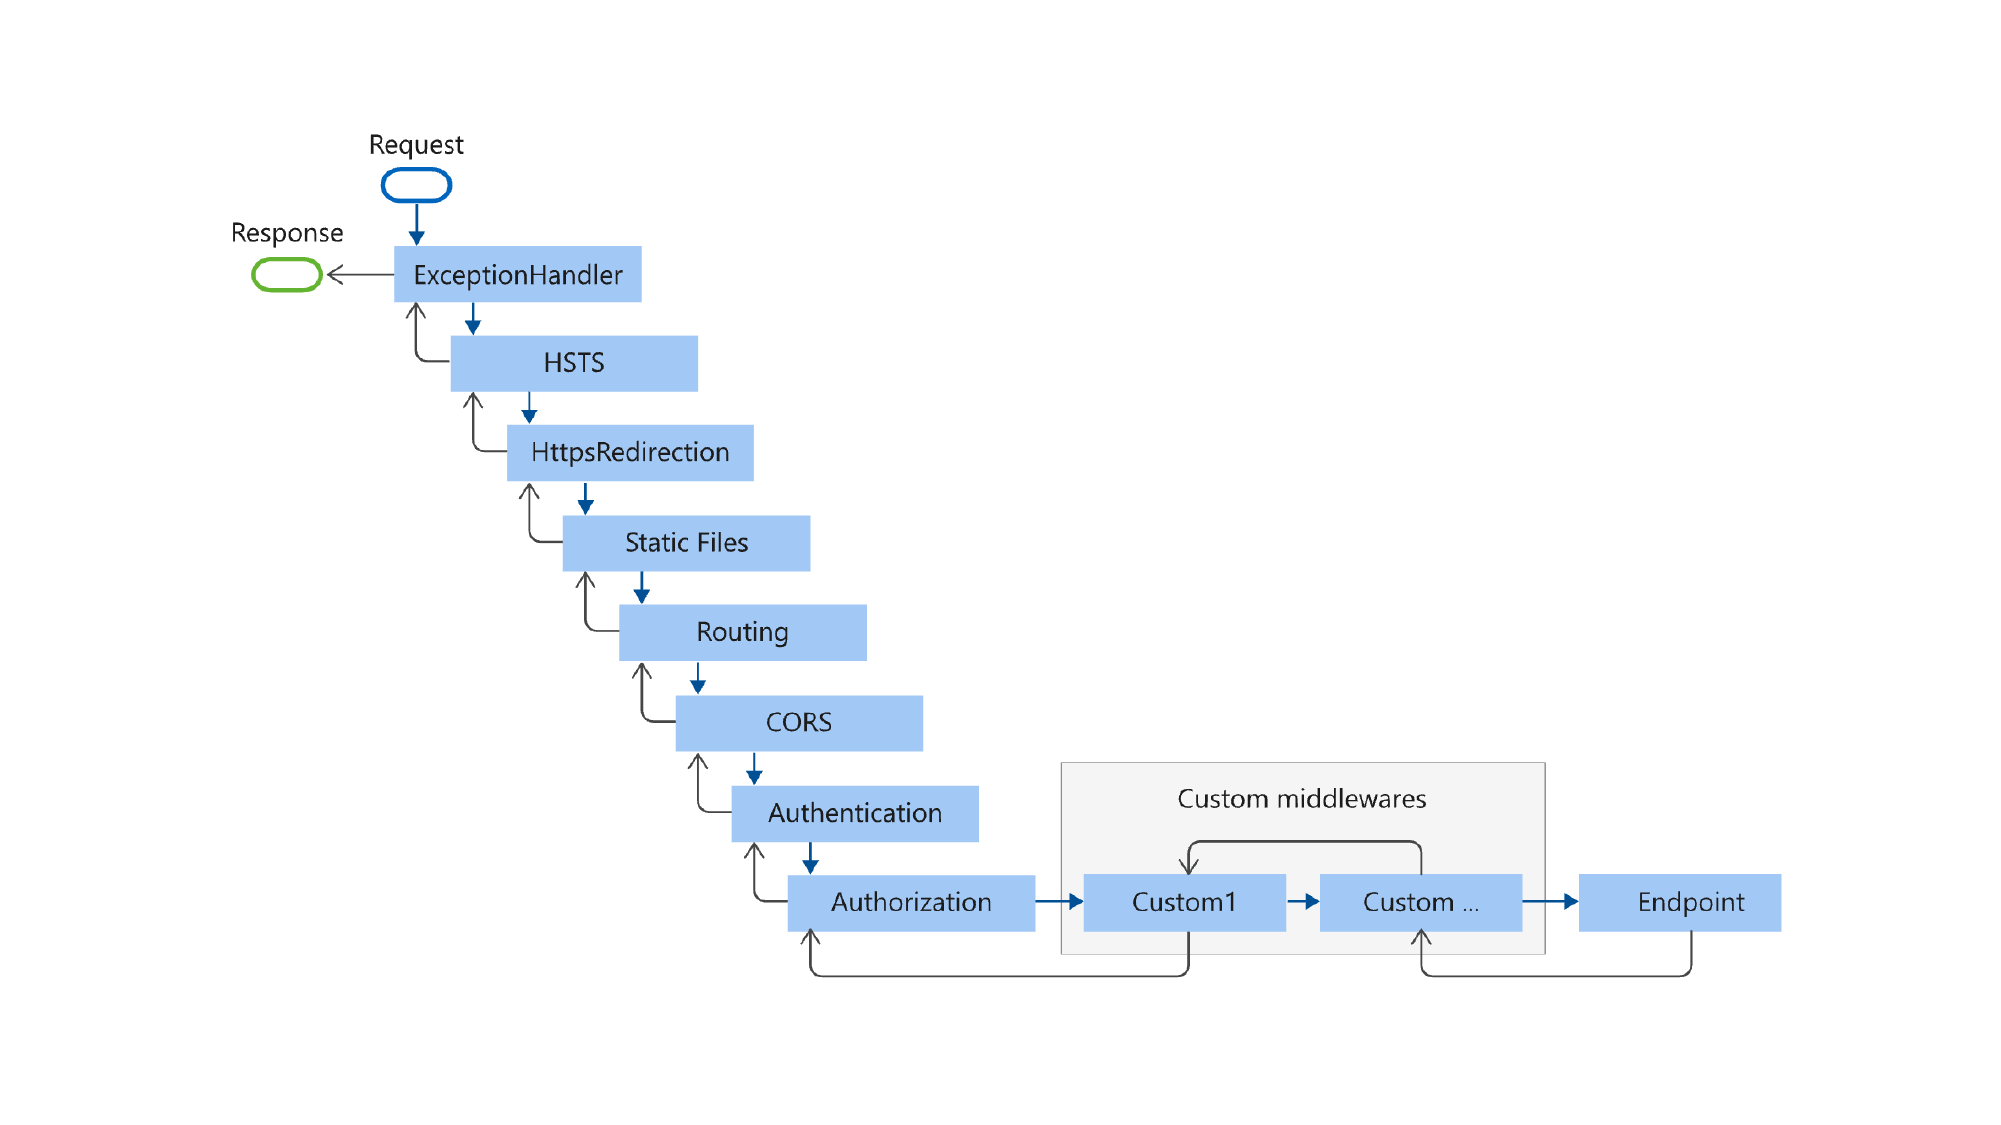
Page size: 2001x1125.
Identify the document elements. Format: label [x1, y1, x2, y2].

picture [183, 105, 1816, 1020]
